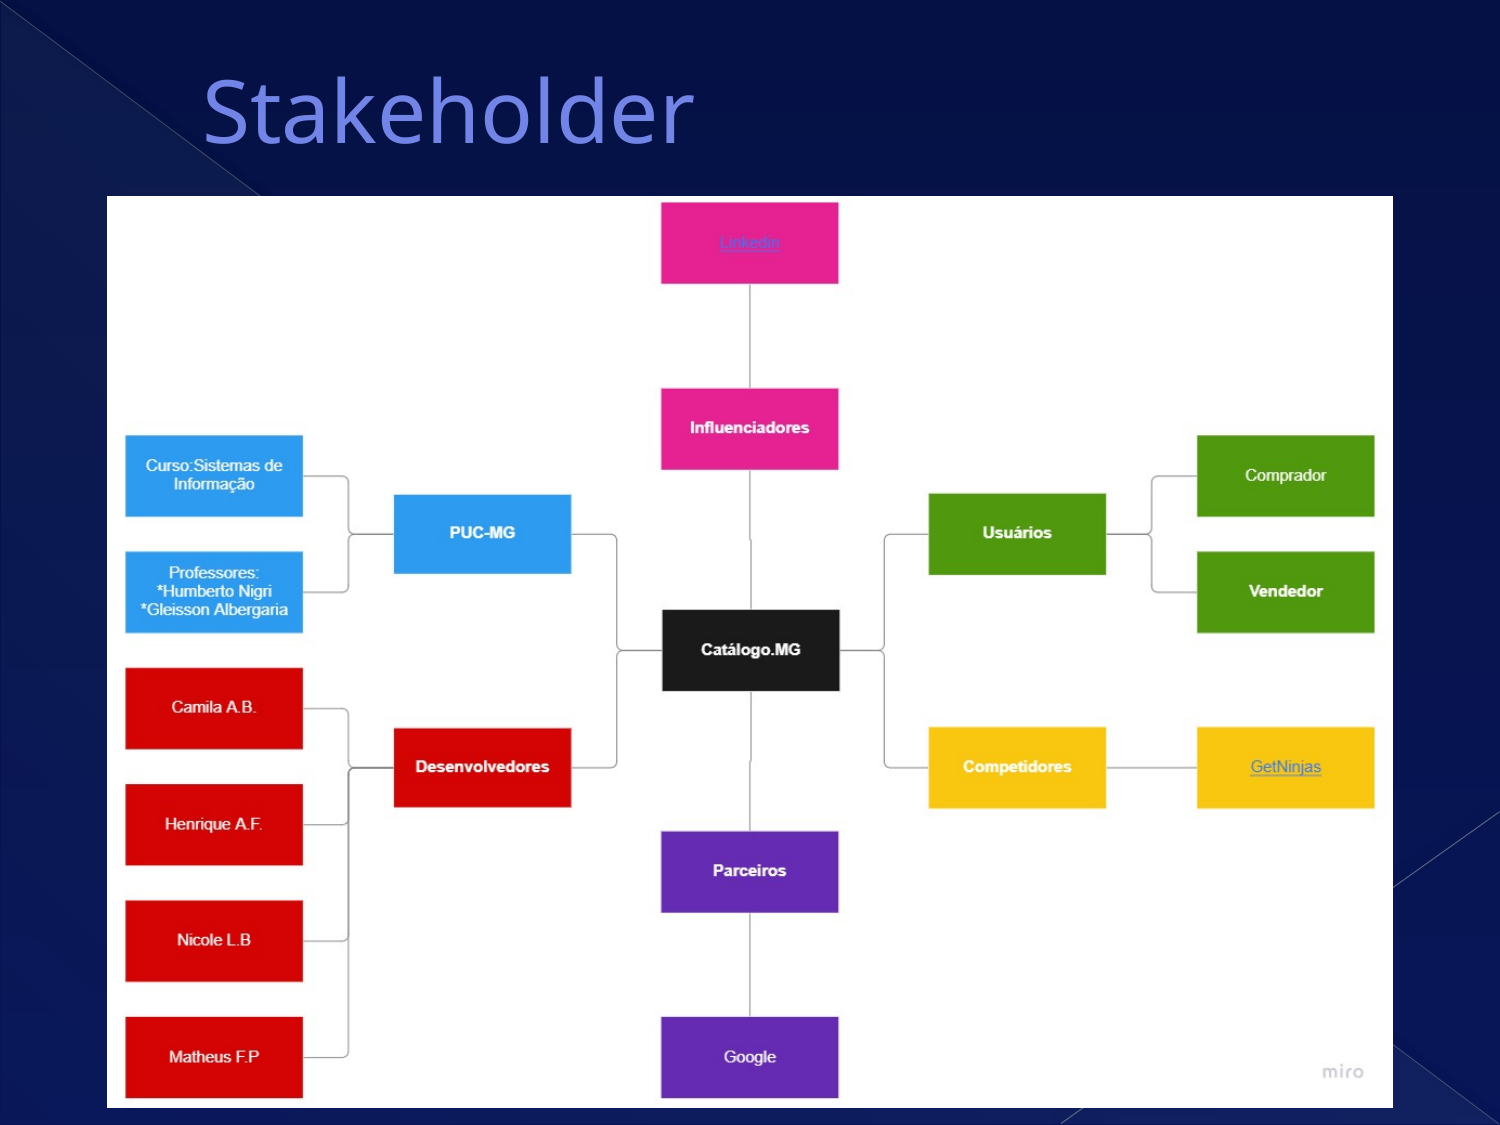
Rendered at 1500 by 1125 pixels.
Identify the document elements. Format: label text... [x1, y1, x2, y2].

title Stakeholder [107, 20, 1393, 187]
picture [107, 195, 1393, 1108]
